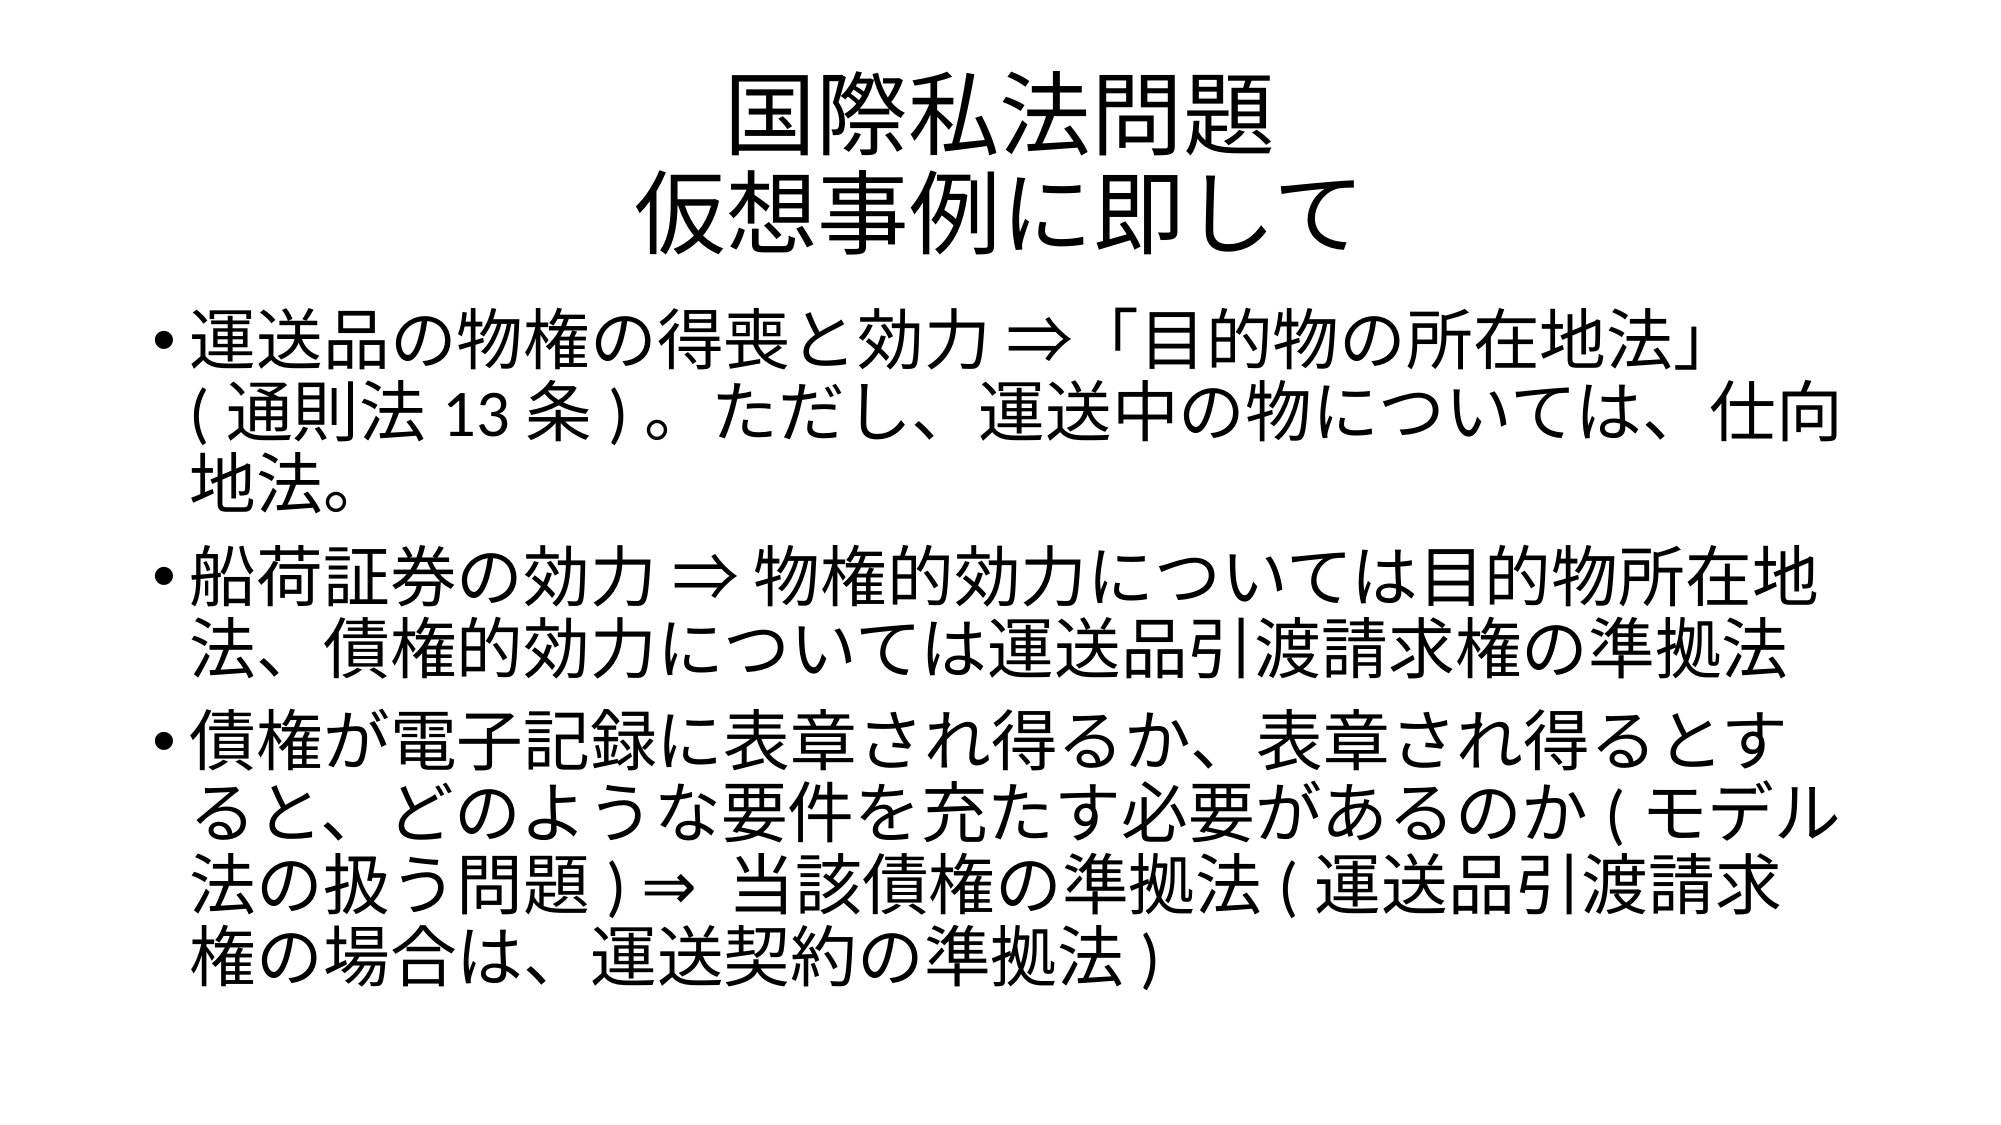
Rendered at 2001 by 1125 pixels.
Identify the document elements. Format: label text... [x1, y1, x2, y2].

list 運送品の物権の得喪と効力 ⇒「目的物の所在地法」(通則法13条)。ただし、運送中の物については、仕向地法。 船荷証券の効力 ⇒ 物権的効力については目的物所在地法、債権的効力については運送品引渡請求権の準拠法 債権が電子記録に表章され得るか、表章され得るとすると、どのような要件を充たす必要があるのか(モデル法の扱う問題) ⇒ 当該債権の準拠法(運送品引渡請求権の場合は、運送契約の準拠法) [137, 299, 1863, 1014]
title 国際私法問題 仮想事例に即して [137, 59, 1863, 278]
